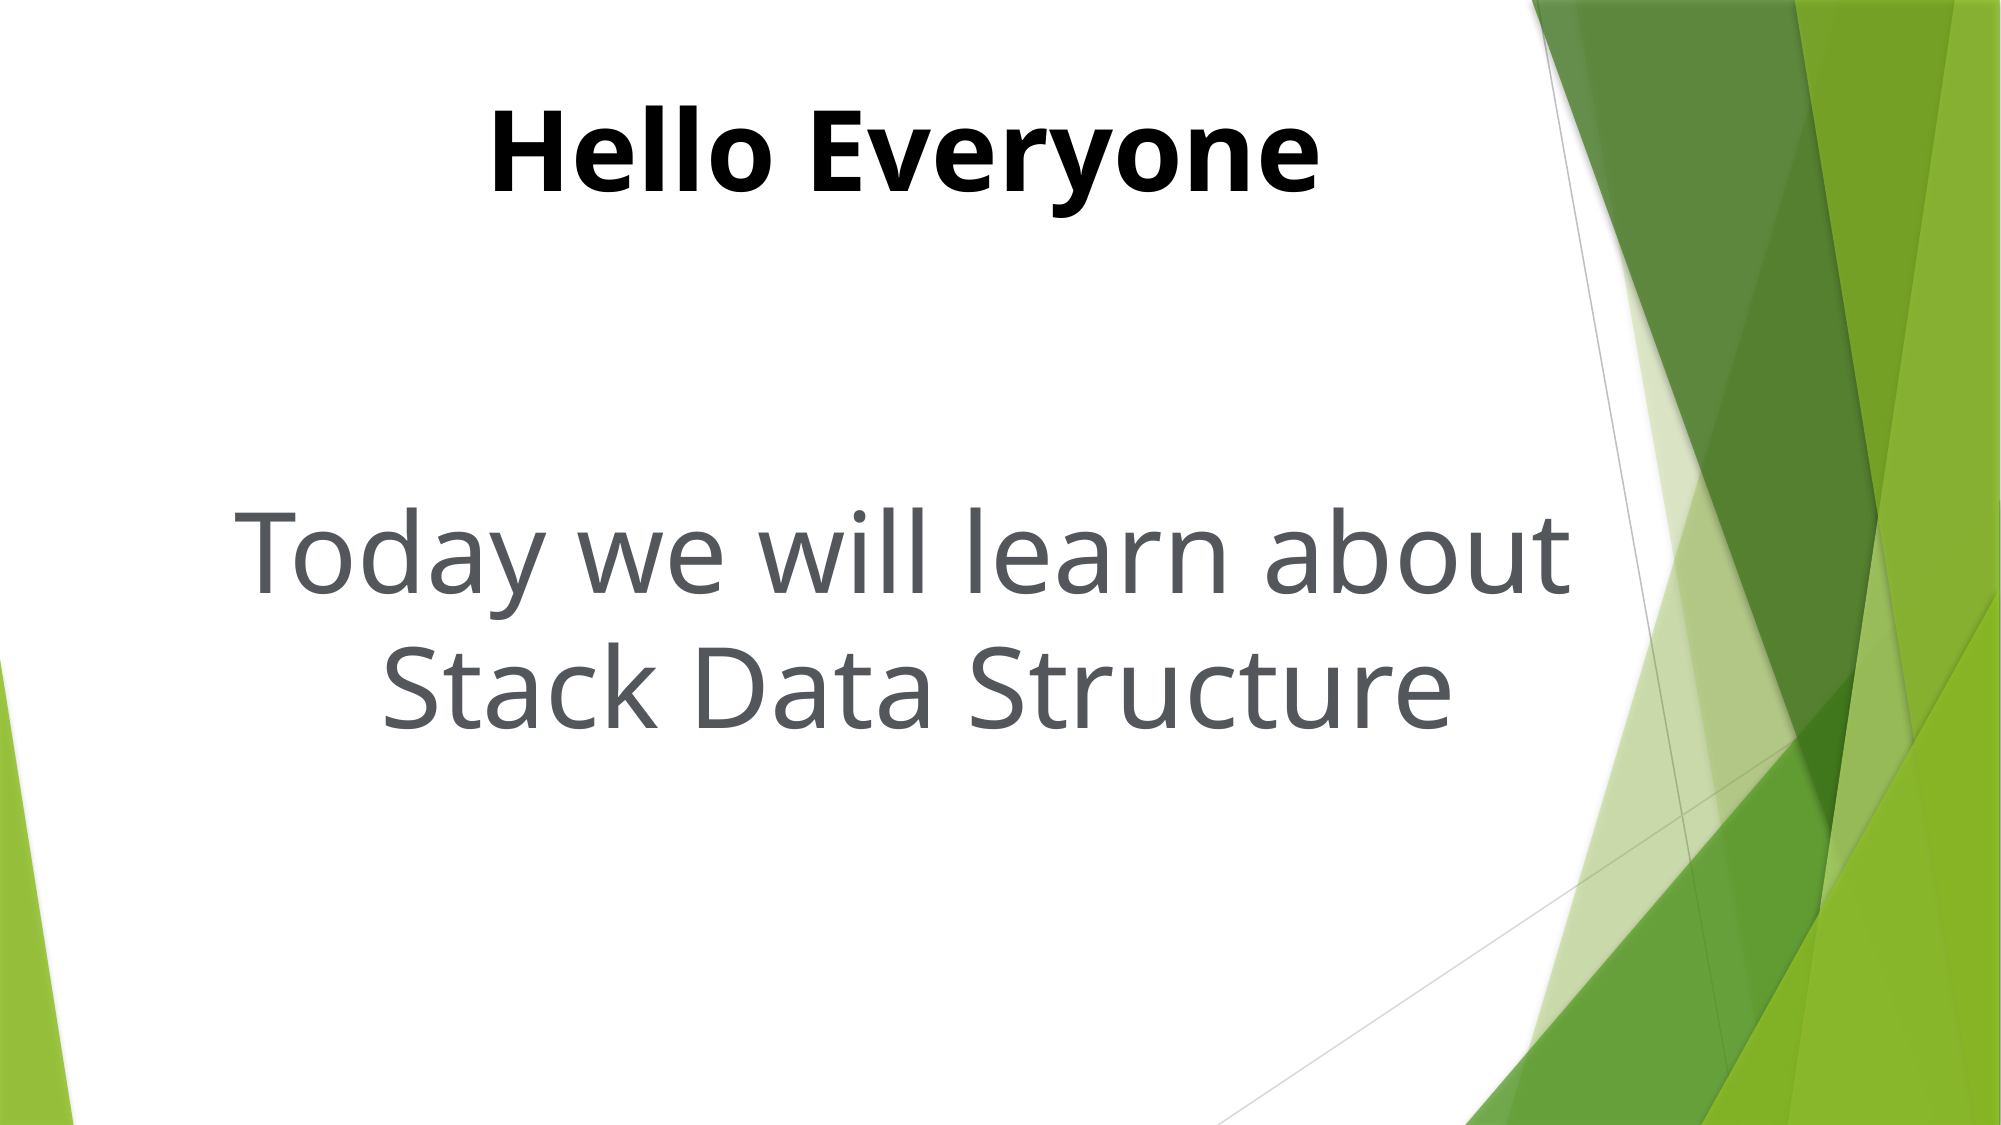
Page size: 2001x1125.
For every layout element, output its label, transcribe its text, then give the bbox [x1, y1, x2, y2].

text_box Today we will learn about Stack Data Structure [219, 473, 1618, 759]
text_box Hello Everyone [469, 71, 1339, 222]
